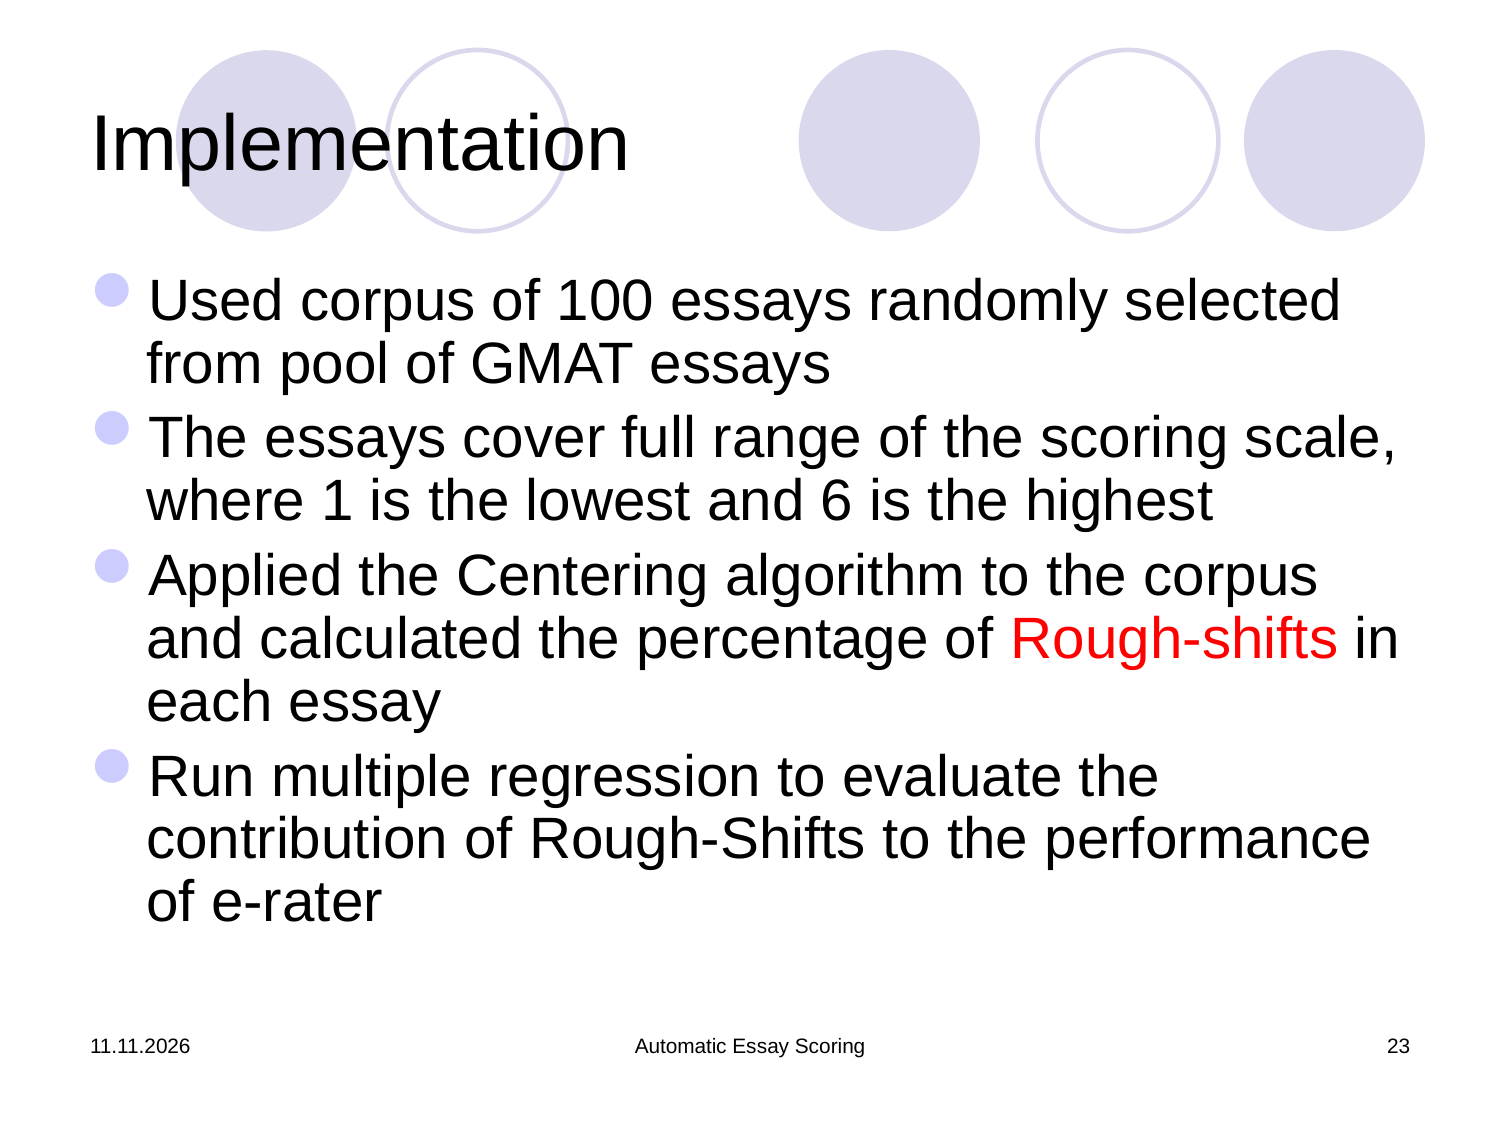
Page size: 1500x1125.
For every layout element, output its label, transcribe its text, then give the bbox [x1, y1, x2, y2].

slide_number 23 [1074, 1024, 1426, 1101]
footer Automatic Essay Scoring [512, 1024, 988, 1101]
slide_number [74, 1024, 426, 1101]
list Used corpus of 100 essays randomly selected from pool of GMAT essays The essays cover full range of the scoring scale, where 1 is the lowest and 6 is the highest Applied the Centering algorithm to the corpus and calculated the percentage of Rough-shifts in each essay Run multiple regression to evaluate the contribution of Rough-Shifts to the performance of e-rater [75, 262, 1425, 1006]
title Implementation [75, 45, 1425, 233]
